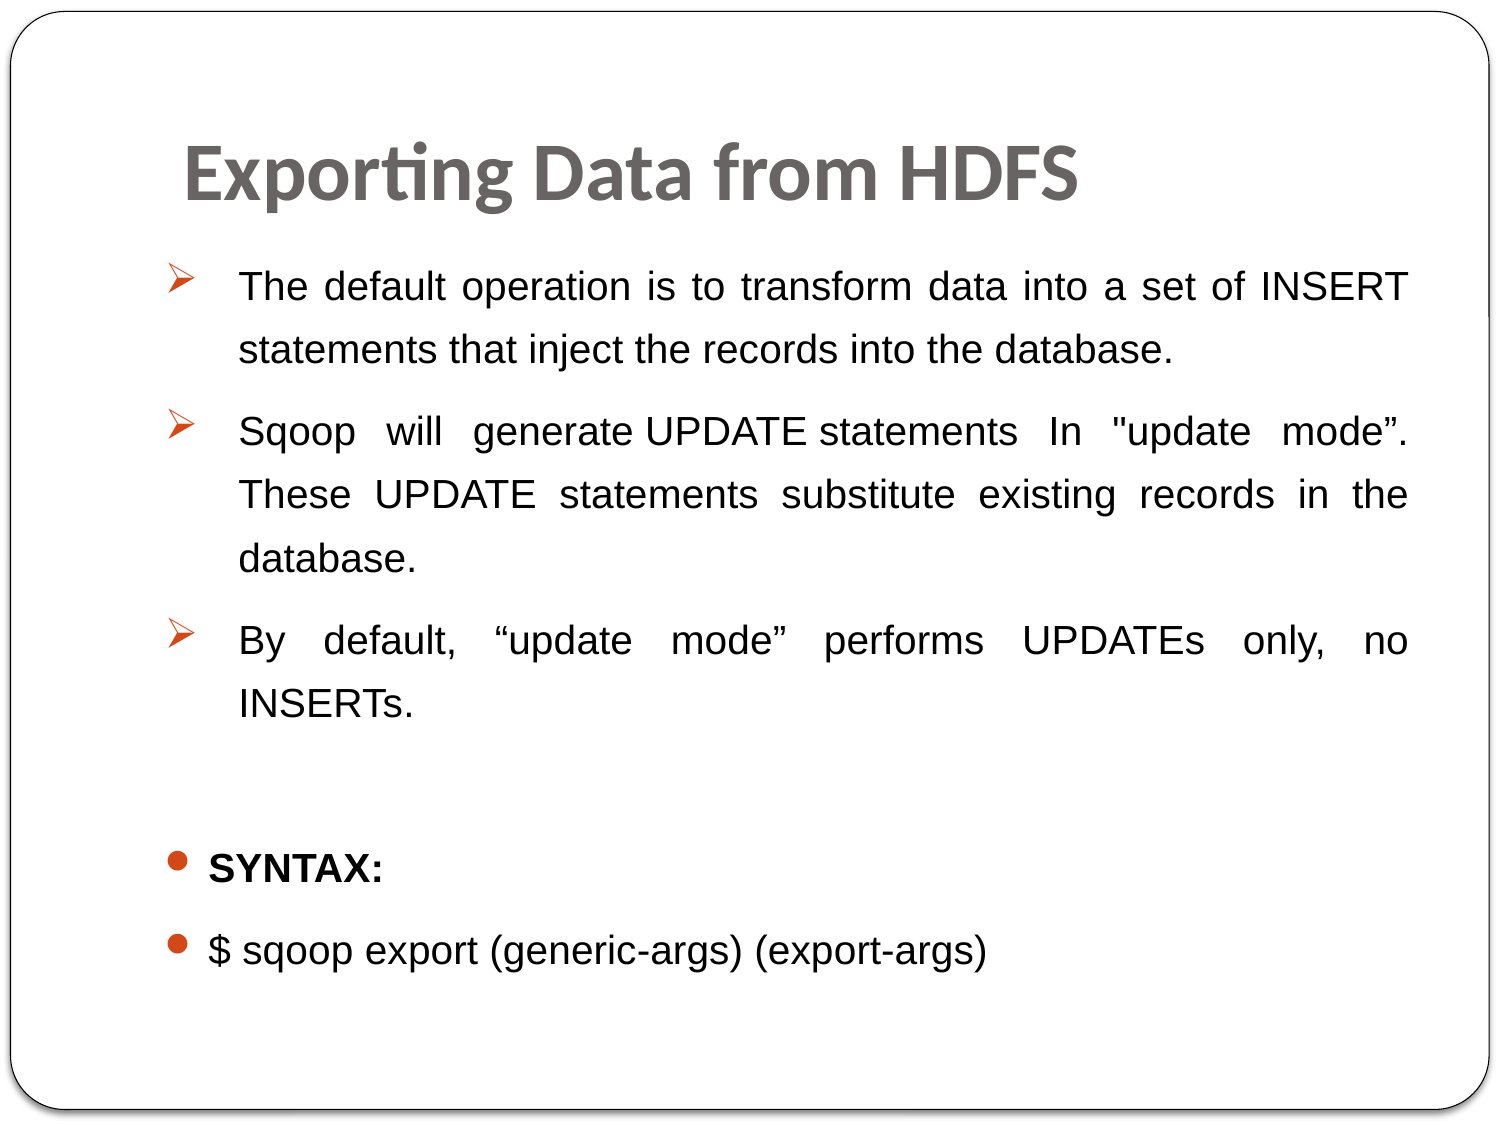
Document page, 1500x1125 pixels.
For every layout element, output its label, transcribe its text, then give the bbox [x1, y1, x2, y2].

title Exporting Data from HDFS [150, 45, 1425, 233]
list The default operation is to transform data into a set of INSERT statements that inject the records into the database. Sqoop will generate UPDATE statements In "update mode”. These UPDATE statements substitute existing records in the database. By default, “update mode” performs UPDATEs only, no INSERTs. SYNTAX: $ sqoop export (generic-args) (export-args) [150, 237, 1425, 988]
